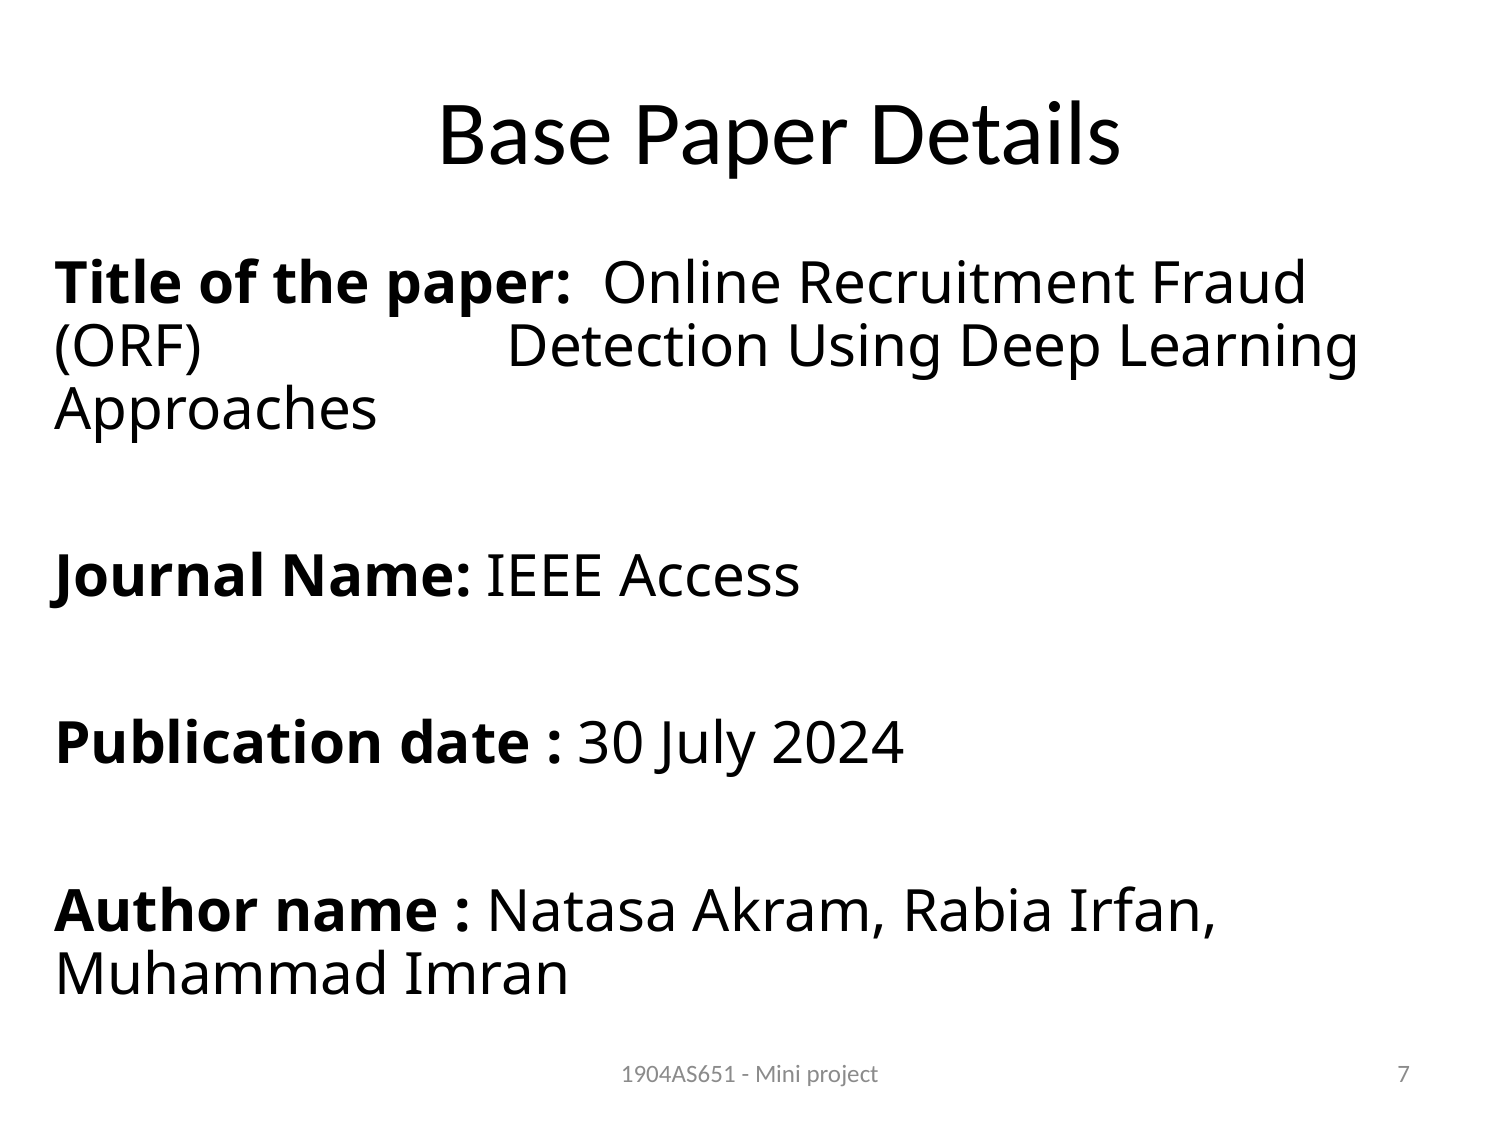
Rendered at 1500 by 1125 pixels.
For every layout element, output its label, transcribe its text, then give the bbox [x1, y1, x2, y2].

footer 1904AS651 - Mini project [512, 1042, 988, 1103]
title Base Paper Details [137, 50, 1425, 207]
subtitle Title of the paper: Online Recruitment Fraud (ORF) Detection Using Deep Learning Approaches Journal Name: IEEE Access Publication date : 30 July 2024 Author name : Natasa Akram, Rabia Irfan, Muhammad Imran [39, 245, 1446, 1025]
slide_number 7 [1074, 1042, 1425, 1103]
